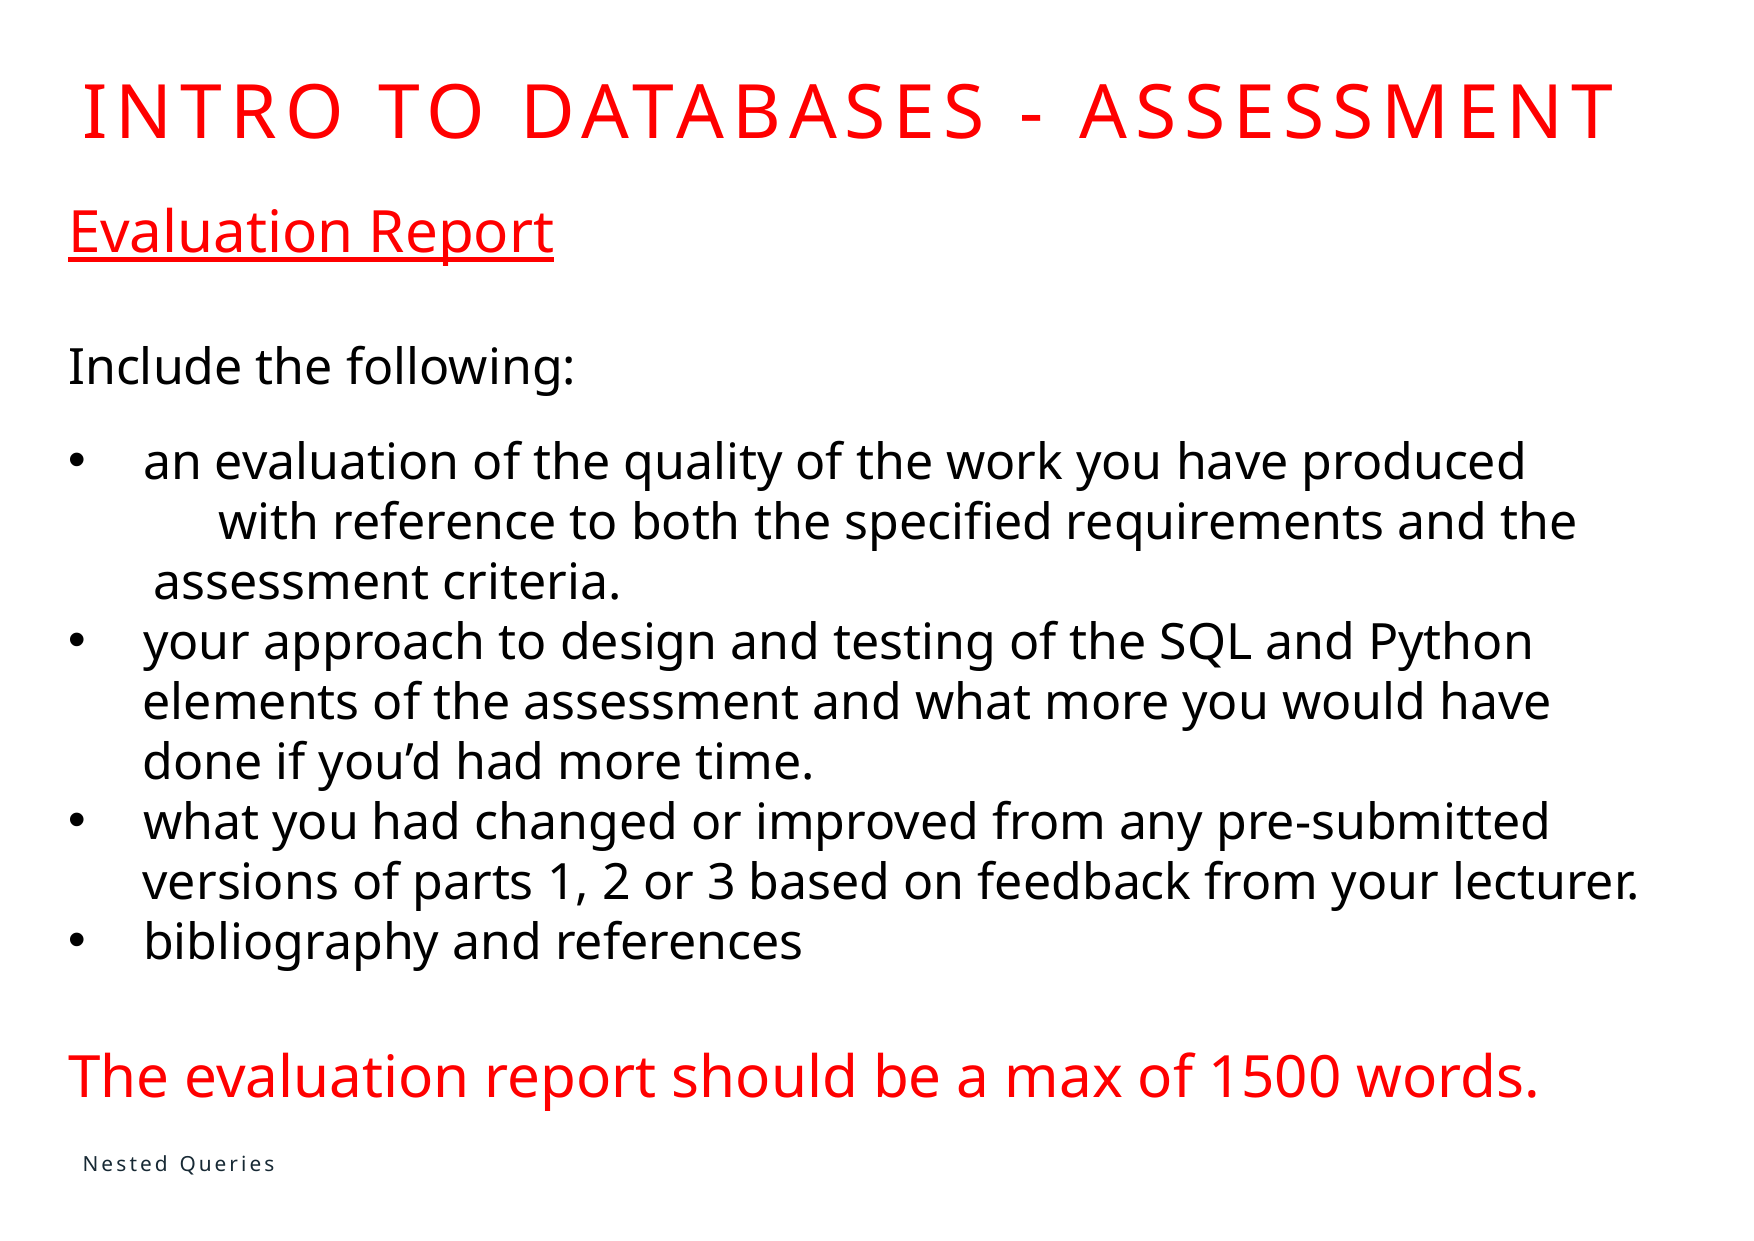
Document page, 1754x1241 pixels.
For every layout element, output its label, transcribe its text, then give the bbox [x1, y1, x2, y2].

text_box Evaluation Report Include the following: an evaluation of the quality of the work you have produced with reference to both the specified requirements and the assessment criteria. your approach to design and testing of the SQL and Python elements of the assessment and what more you would have done if you’d had more time. what you had changed or improved from any pre-submitted versions of parts 1, 2 or 3 based on feedback from your lecturer. bibliography and references The evaluation report should be a max of 1500 words. [68, 194, 1675, 1110]
title INTRO TO DATABASES - ASSESSMENT [82, 63, 1690, 157]
footer Nested Queries [82, 1146, 1177, 1180]
